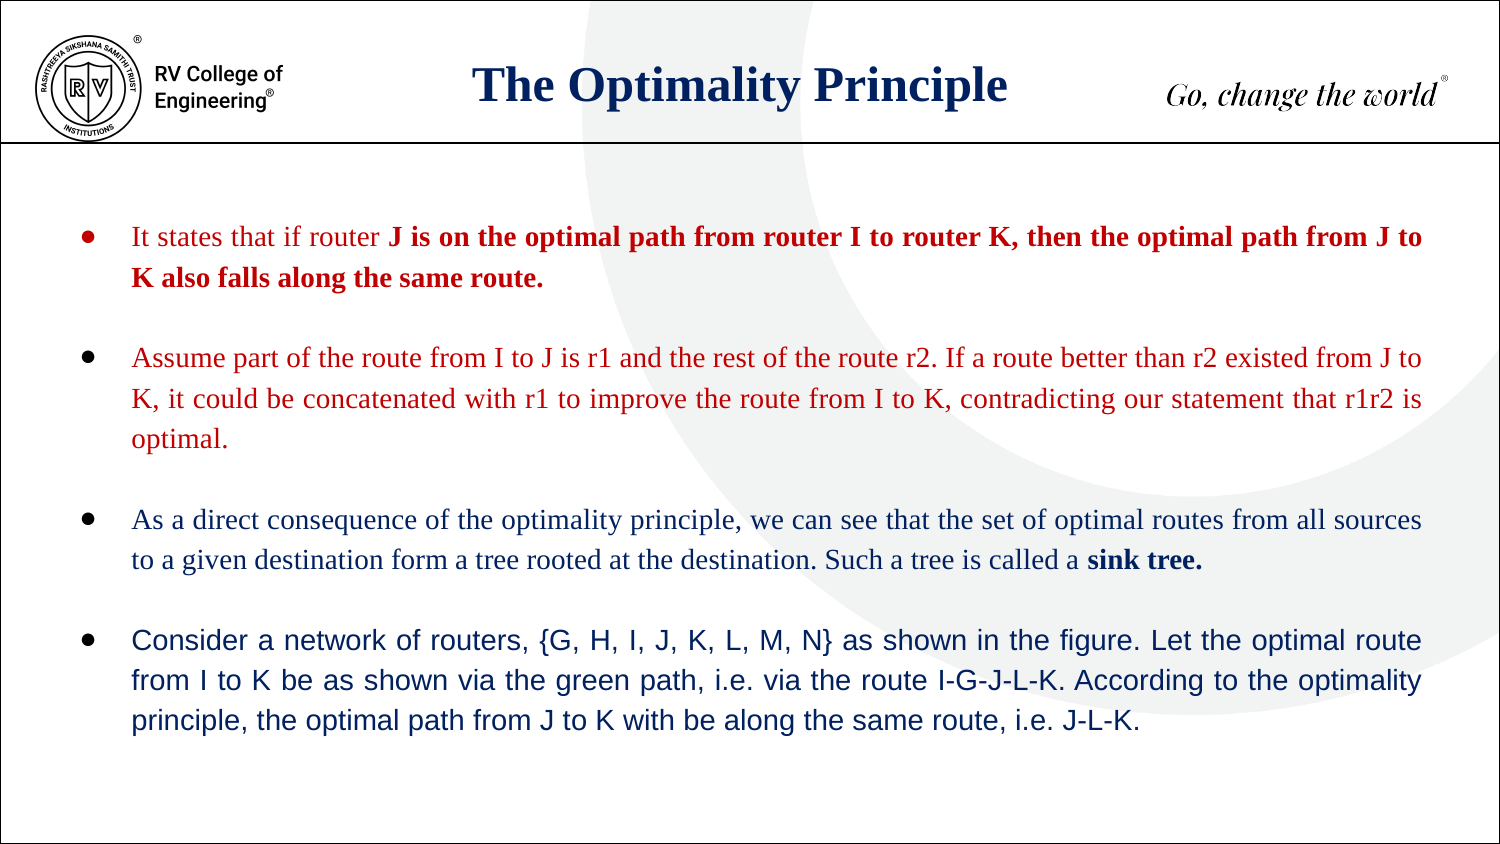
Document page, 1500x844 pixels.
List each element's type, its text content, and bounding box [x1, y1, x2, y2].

picture [1, 1, 1499, 142]
title The Optimality Principle [41, 36, 1440, 131]
picture [1, 144, 1499, 843]
list It states that if router J is on the optimal path from router I to router K, then the optimal path from J to K also falls along the same route. Assume part of the route from I to J is r1 and the rest of the route r2. If a route better than r2 existed from J to K, it could be concatenated with r1 to improve the route from I to K, contradicting our statement that r1r2 is optimal. As a direct consequence of the optimality principle, we can see that the set of optimal routes from all sources to a given destination form a tree rooted at the destination. Such a tree is called a sink tree. Consider a network of routers, {G, H, I, J, K, L, M, N} as shown in the figure. Let the optimal route from I to K be as shown via the green path, i.e. via the route I-G-J-L-K. According to the optimality principle, the optimal path from J to K with be along the same route, i.e. J-L-K. [41, 197, 1440, 758]
